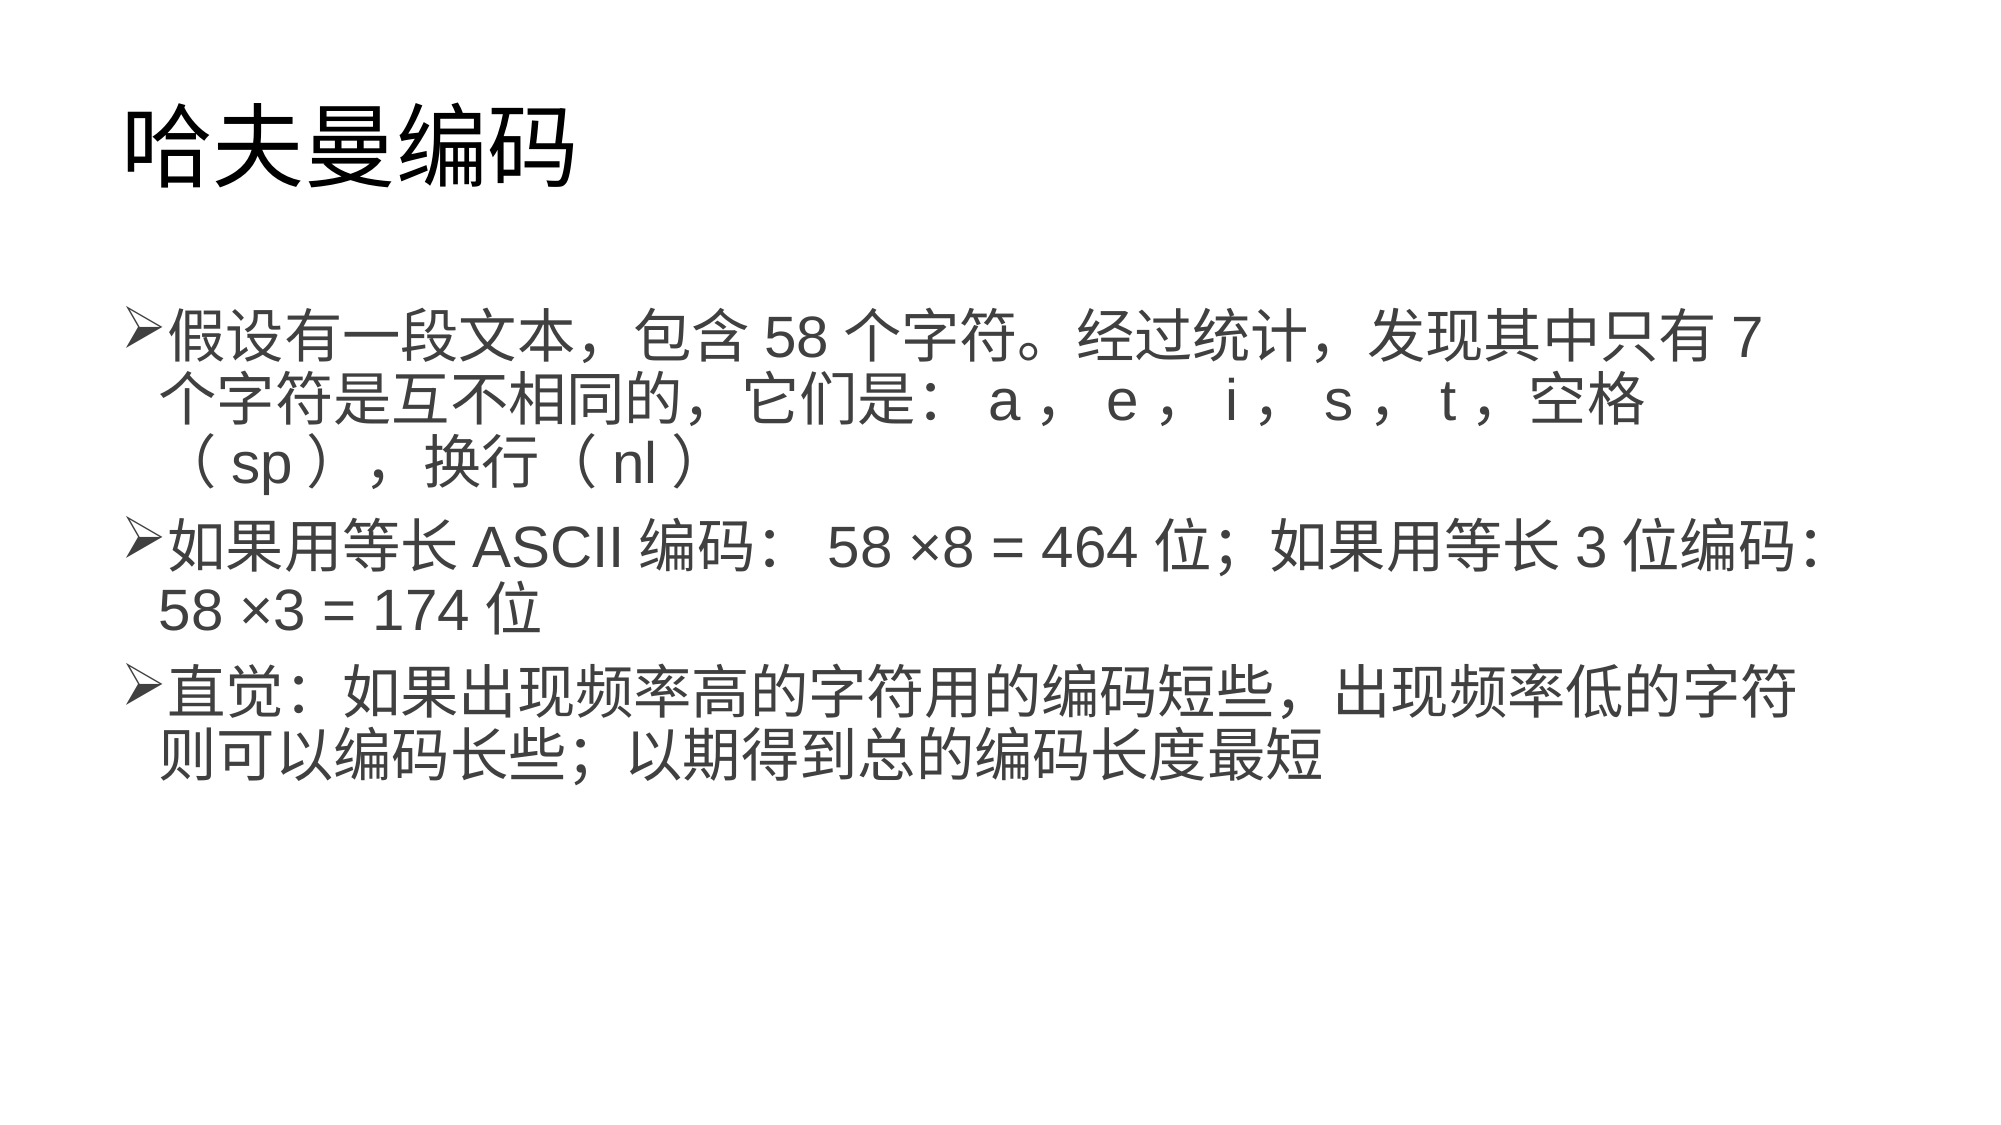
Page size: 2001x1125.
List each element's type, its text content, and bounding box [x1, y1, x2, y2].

title 哈夫曼编码 [106, 42, 1832, 260]
list 假设有一段文本，包含58个字符。经过统计，发现其中只有7个字符是互不相同的，它们是：a，e，i，s，t，空格（sp），换行（nl） 如果用等长ASCII编码：58 ×8 = 464位；如果用等长3位编码：58 ×3 = 174位 直觉：如果出现频率高的字符用的编码短些，出现频率低的字符则可以编码长些；以期得到总的编码长度最短 [106, 299, 1832, 1014]
